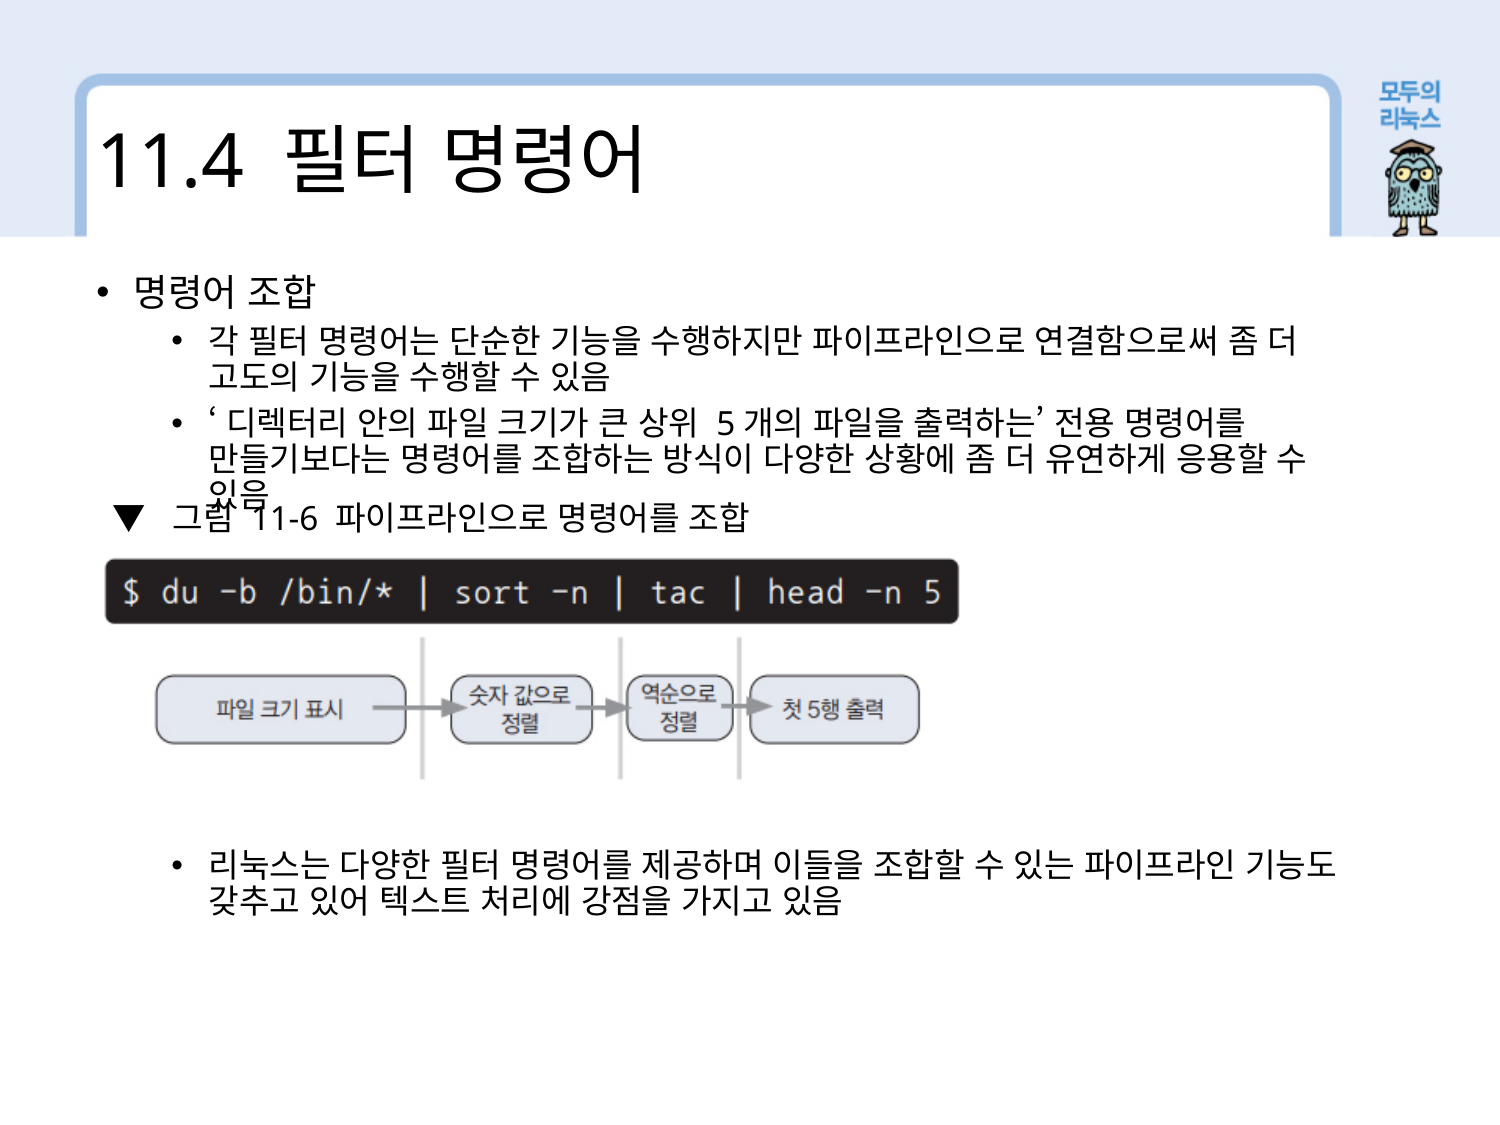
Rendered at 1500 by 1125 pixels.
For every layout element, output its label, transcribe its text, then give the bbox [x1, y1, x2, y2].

text_box 명령어 조합 각 필터 명령어는 단순한 기능을 수행하지만 파이프라인으로 연결함으로써 좀 더 고도의 기능을 수행할 수 있음 ‘디렉터리 안의 파일 크기가 큰 상위 5개의 파일을 출력하는’ 전용 명령어를 만들기보다는 명령어를 조합하는 방식이 다양한 상황에 좀 더 유연하게 응용할 수 있음 리눅스는 다양한 필터 명령어를 제공하며 이들을 조합할 수 있는 파이프라인 기능도 갖추고 있어 텍스트 처리에 강점을 가지고 있음 [81, 266, 1371, 1024]
picture [0, 0, 1500, 1125]
text_box ▼ 그림 11-6 파이프라인으로 명령어를 조합 [97, 489, 1424, 555]
text_box 11.4 필터 명령어 [81, 115, 1335, 221]
